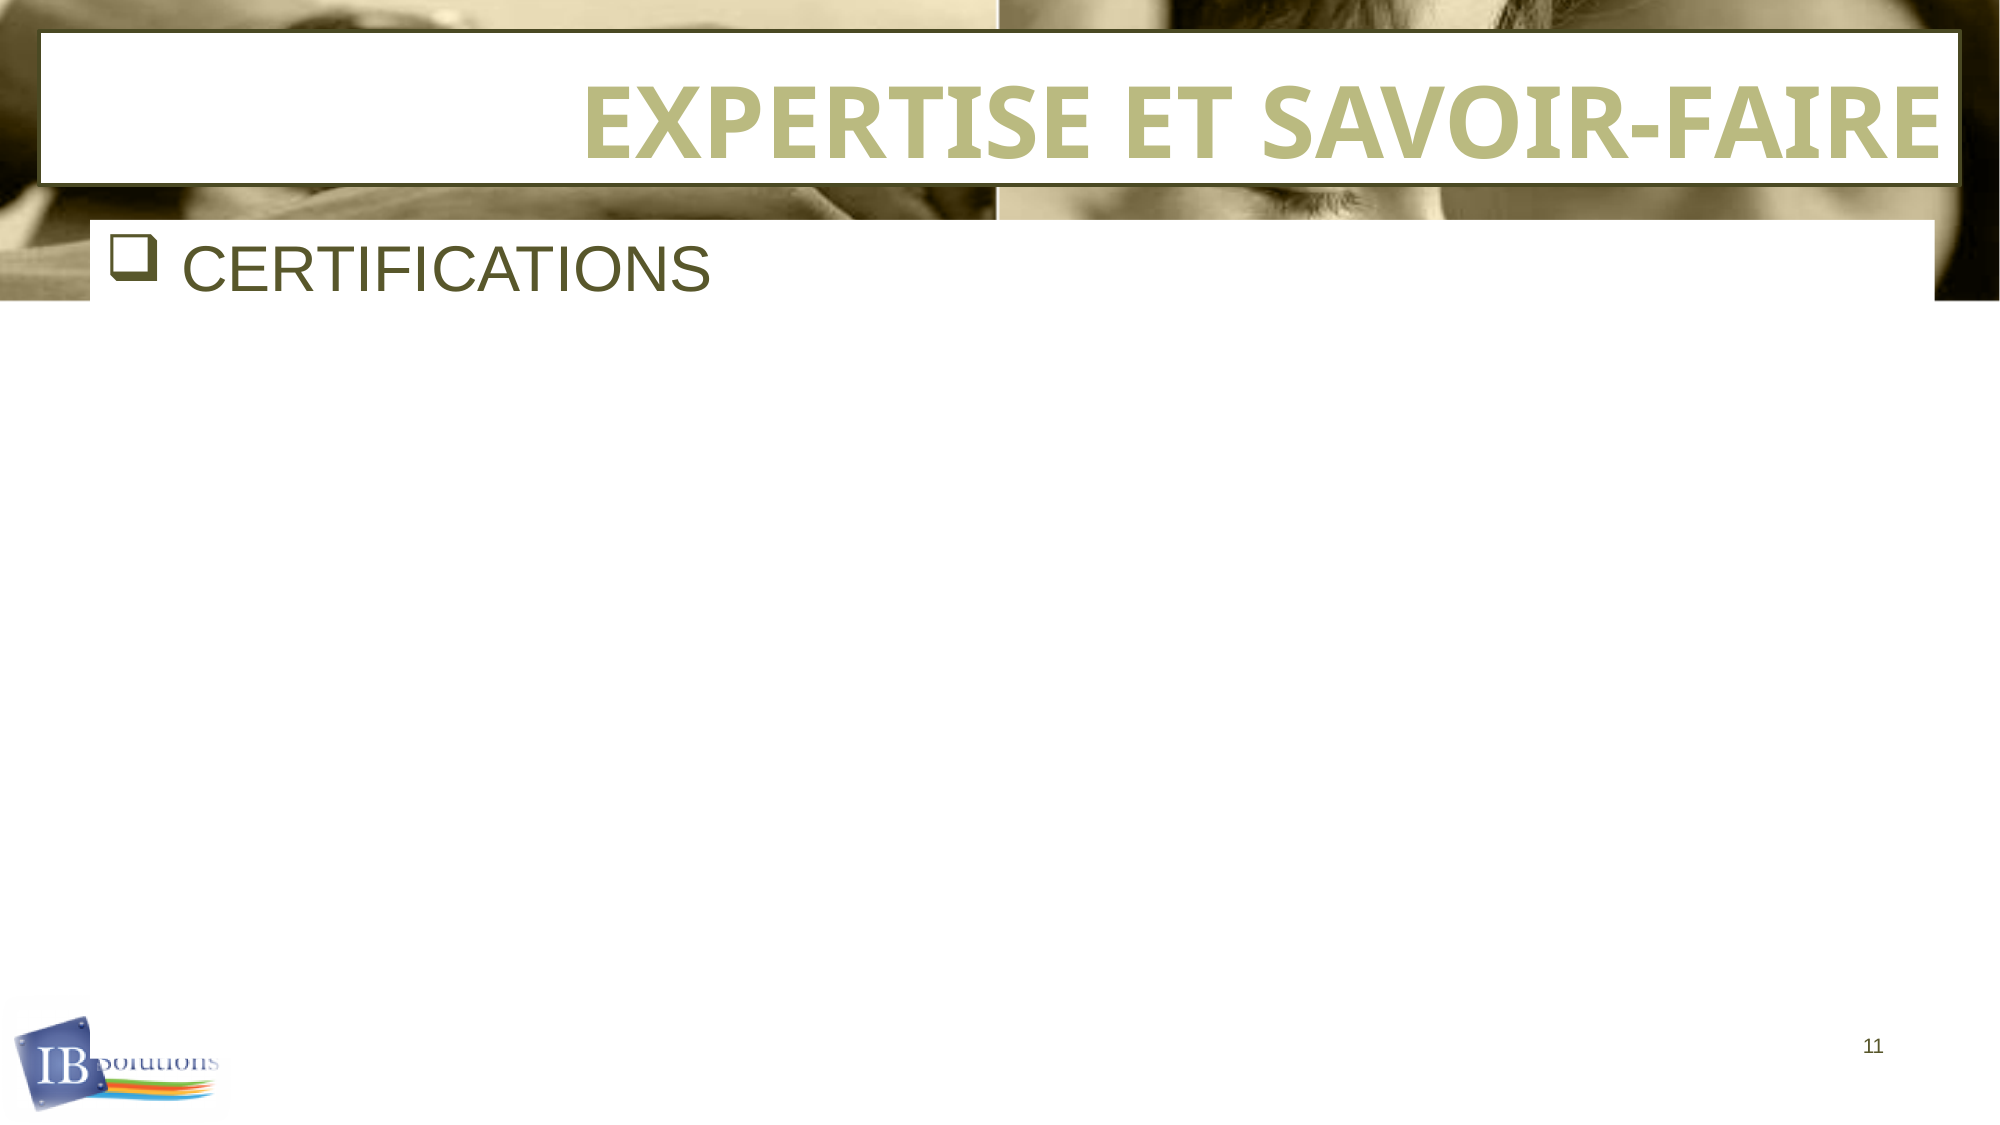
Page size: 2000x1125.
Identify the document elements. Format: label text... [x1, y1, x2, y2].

picture [0, 0, 2000, 1125]
slide_number 11 [1616, 1025, 1900, 1100]
list CERTIFICATIONS [90, 219, 1935, 1059]
title EXPERTISE et SAVOIR-FAIRE [37, 29, 1962, 187]
